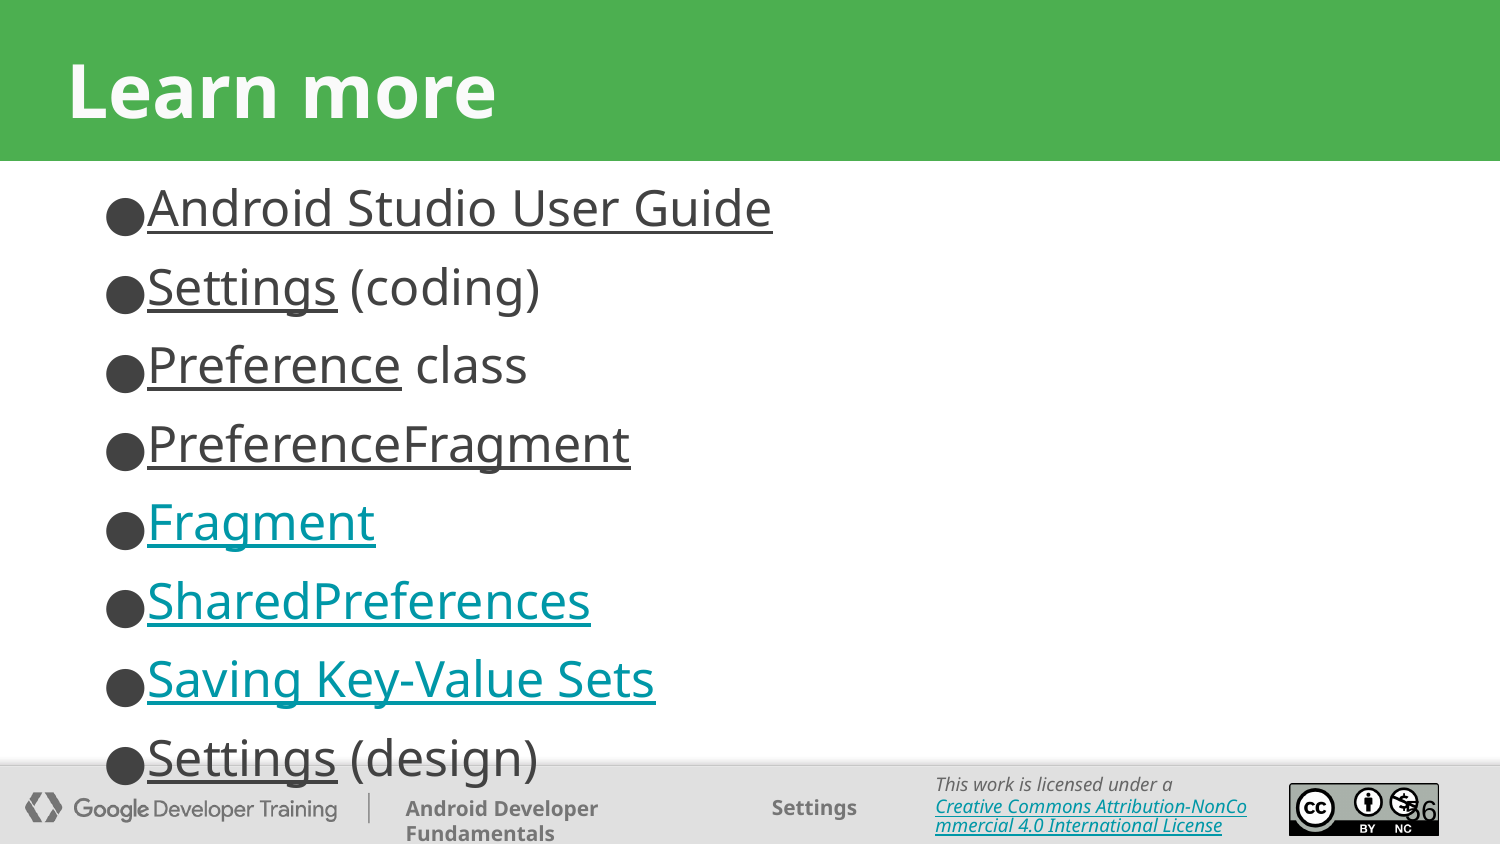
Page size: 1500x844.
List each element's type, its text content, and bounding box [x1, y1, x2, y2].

picture [0, 161, 1500, 844]
title Learn more [51, 28, 1449, 122]
list Android Studio User Guide Settings (coding) Preference class PreferenceFragment Fragment SharedPreferences Saving Key-Value Sets Settings (design) [51, 151, 1449, 712]
slide_number ‹#› [1389, 777, 1480, 842]
